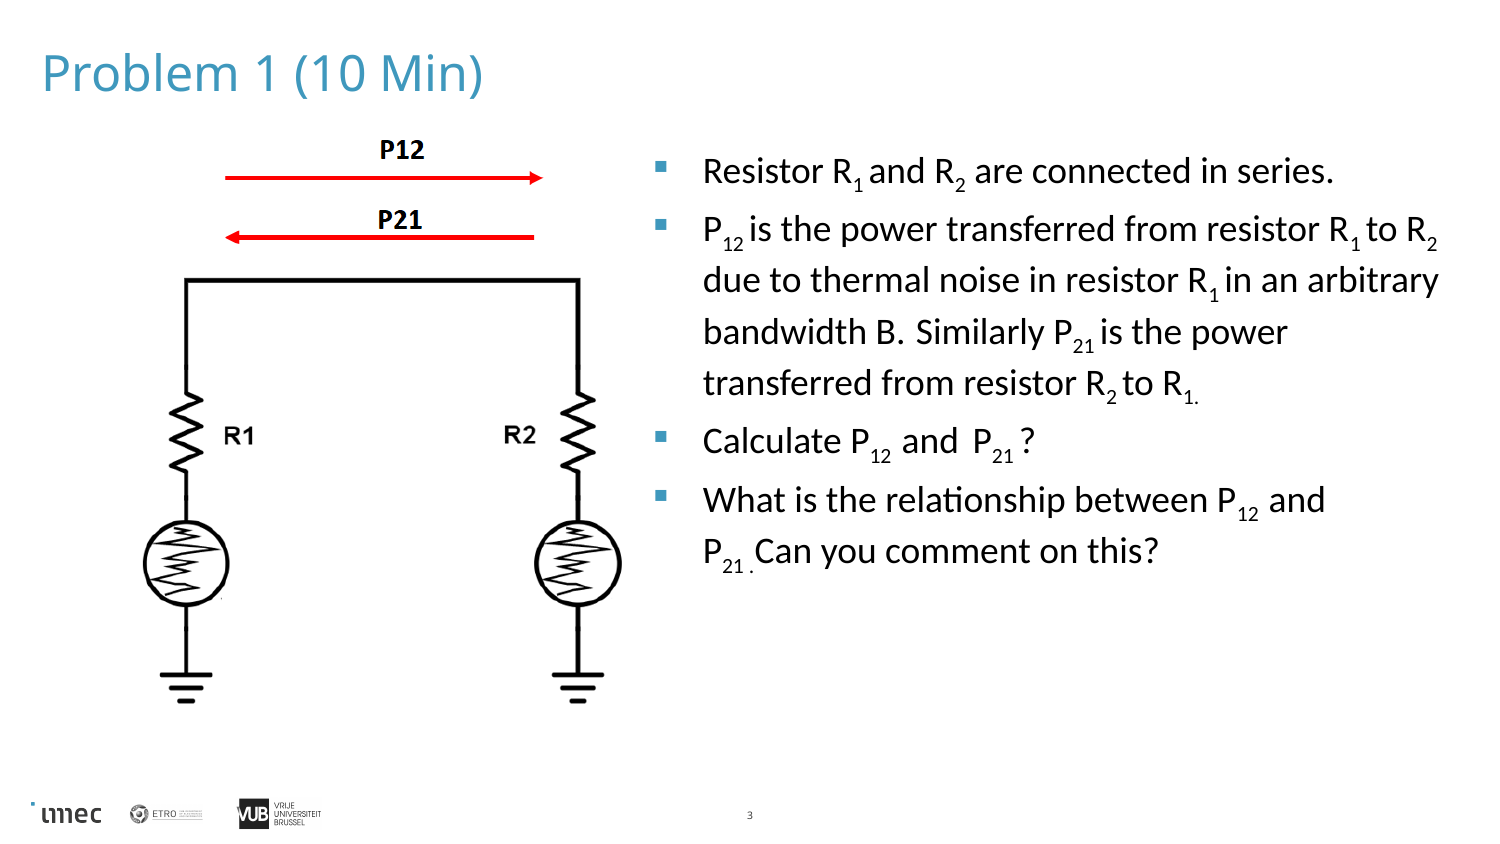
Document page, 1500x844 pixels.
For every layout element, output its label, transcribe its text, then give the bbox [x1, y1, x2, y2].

title Problem 1 (10 Min) [26, 33, 1463, 110]
picture [129, 804, 203, 824]
text_box Resistor R1 and R2 are connected in series. P12 is the power transferred from resistor R1 to R2 due to thermal noise in resistor R1 in an arbitrary bandwidth B. Similarly P21 is the power transferred from resistor R2 to R1. Calculate P12 and P21 ? What is the relationship between P12 and P21 .Can you comment on this? [637, 138, 1463, 756]
slide_number 3 [679, 802, 821, 831]
picture [31, 802, 101, 823]
picture [235, 797, 322, 830]
picture [133, 125, 664, 719]
